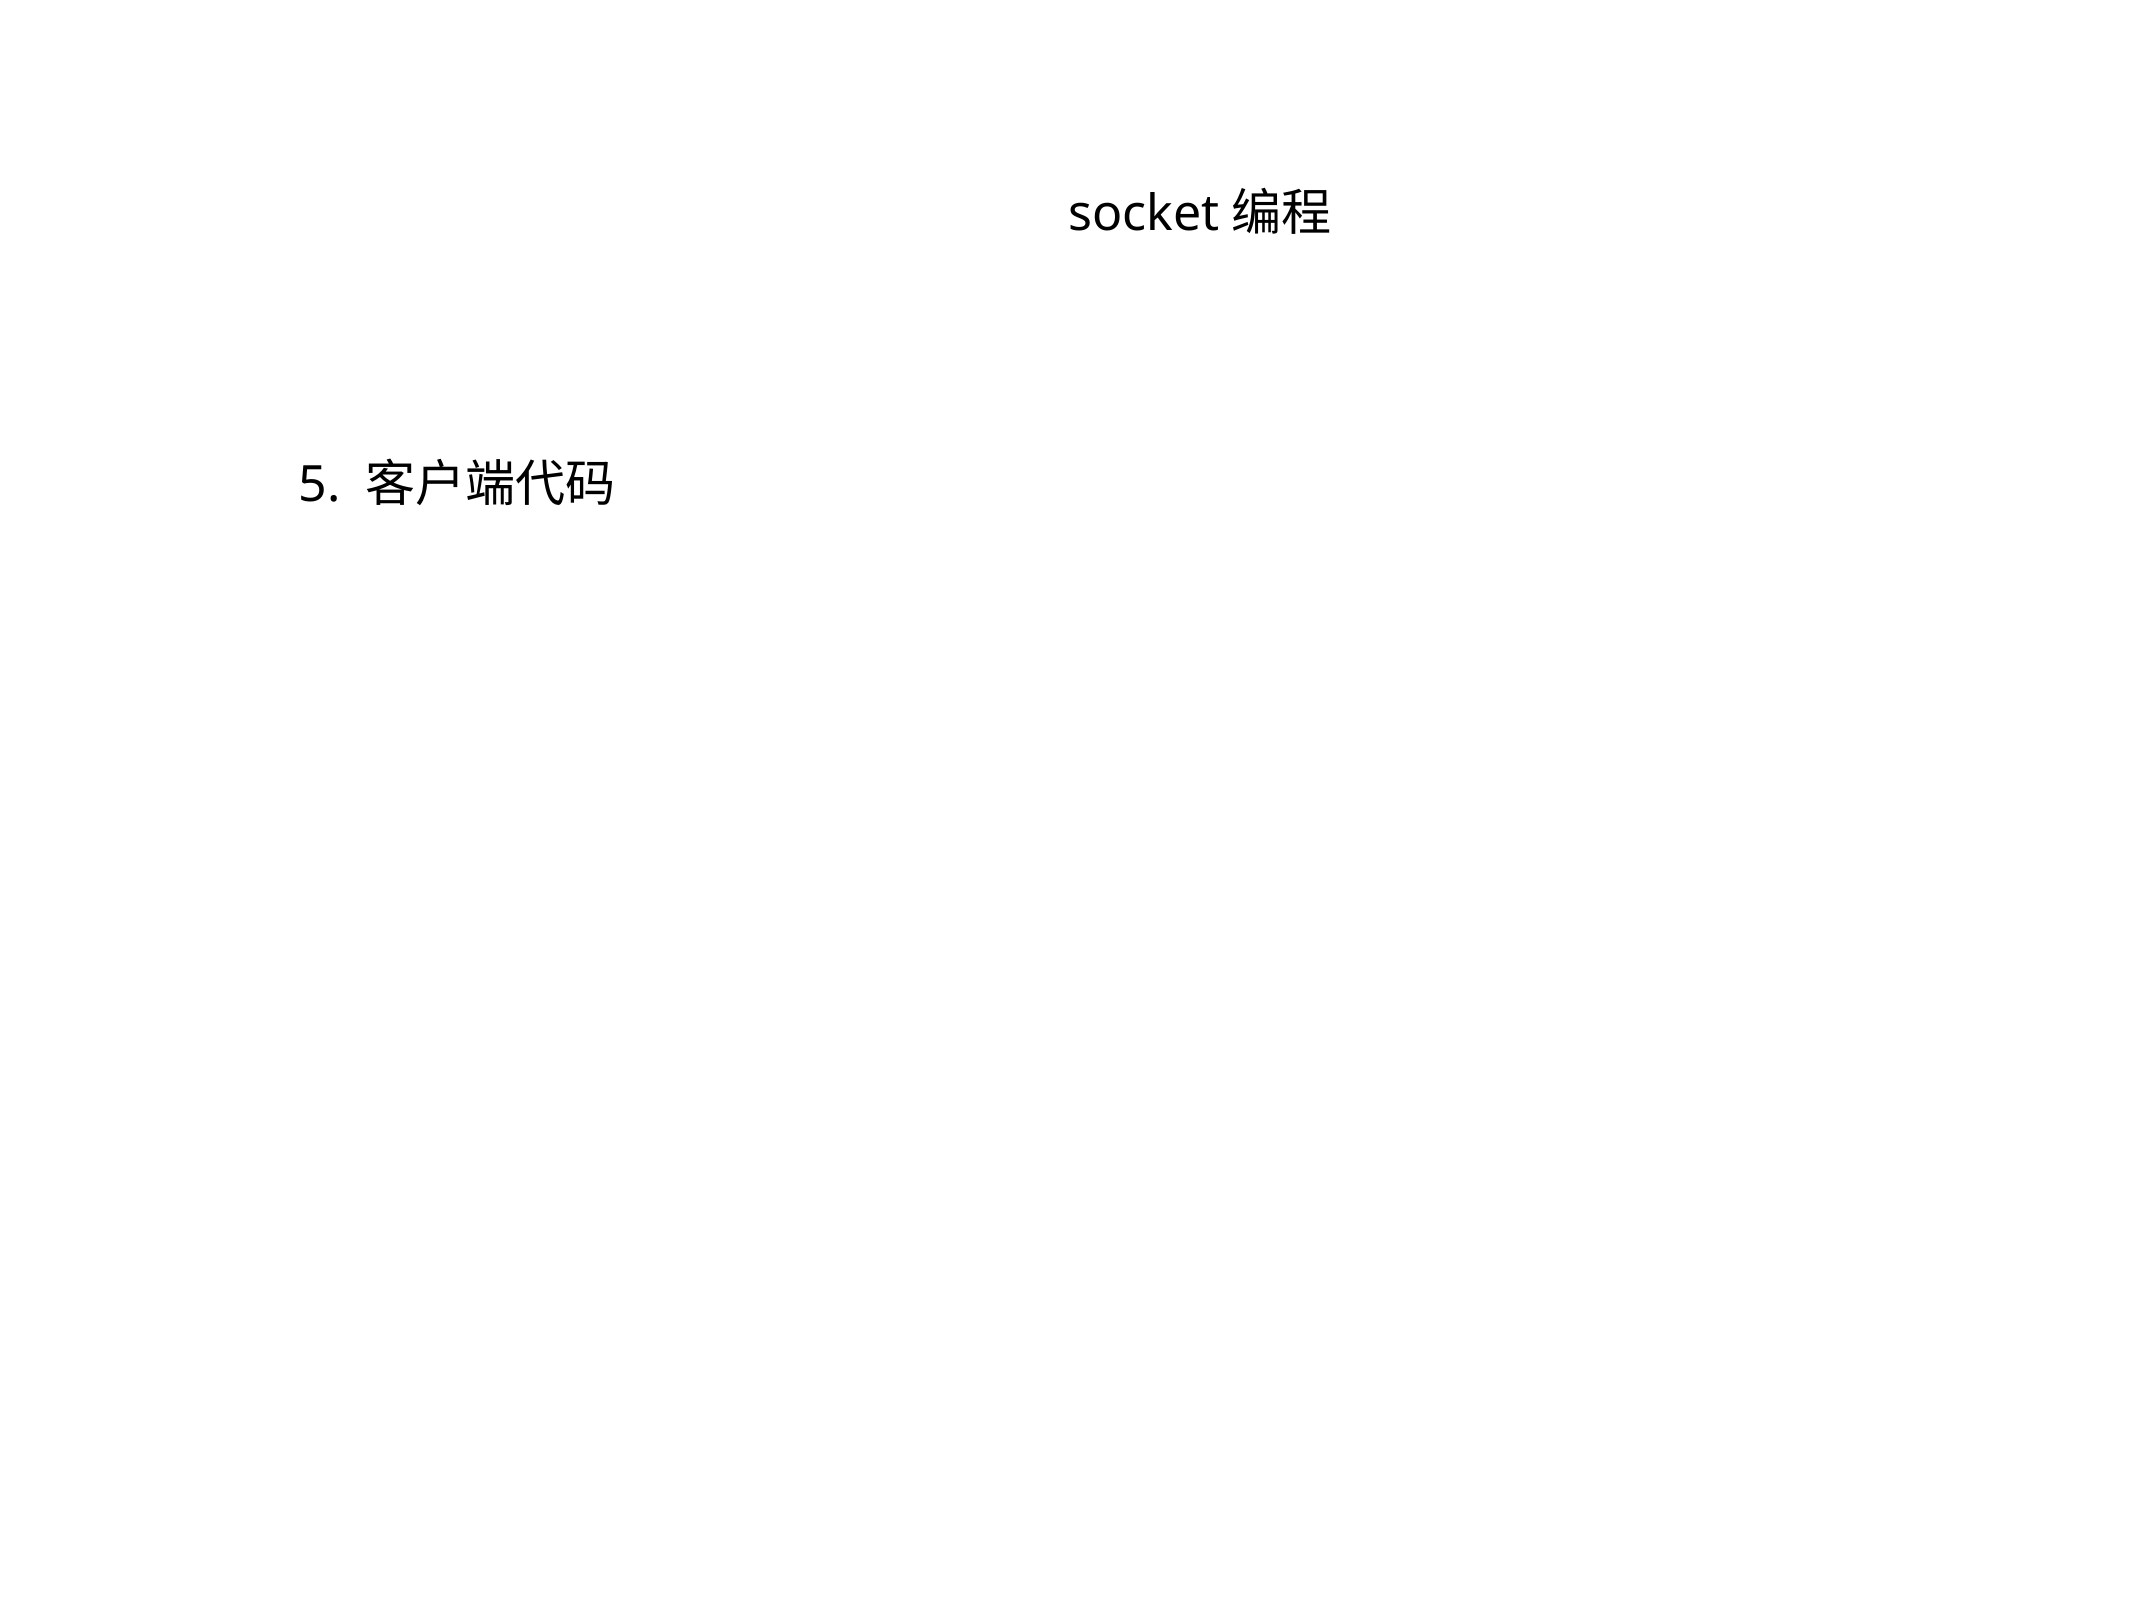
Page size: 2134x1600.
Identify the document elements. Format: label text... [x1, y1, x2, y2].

text_box socket编程 [1059, 172, 1340, 249]
text_box 5. 客户端代码 [290, 442, 768, 520]
